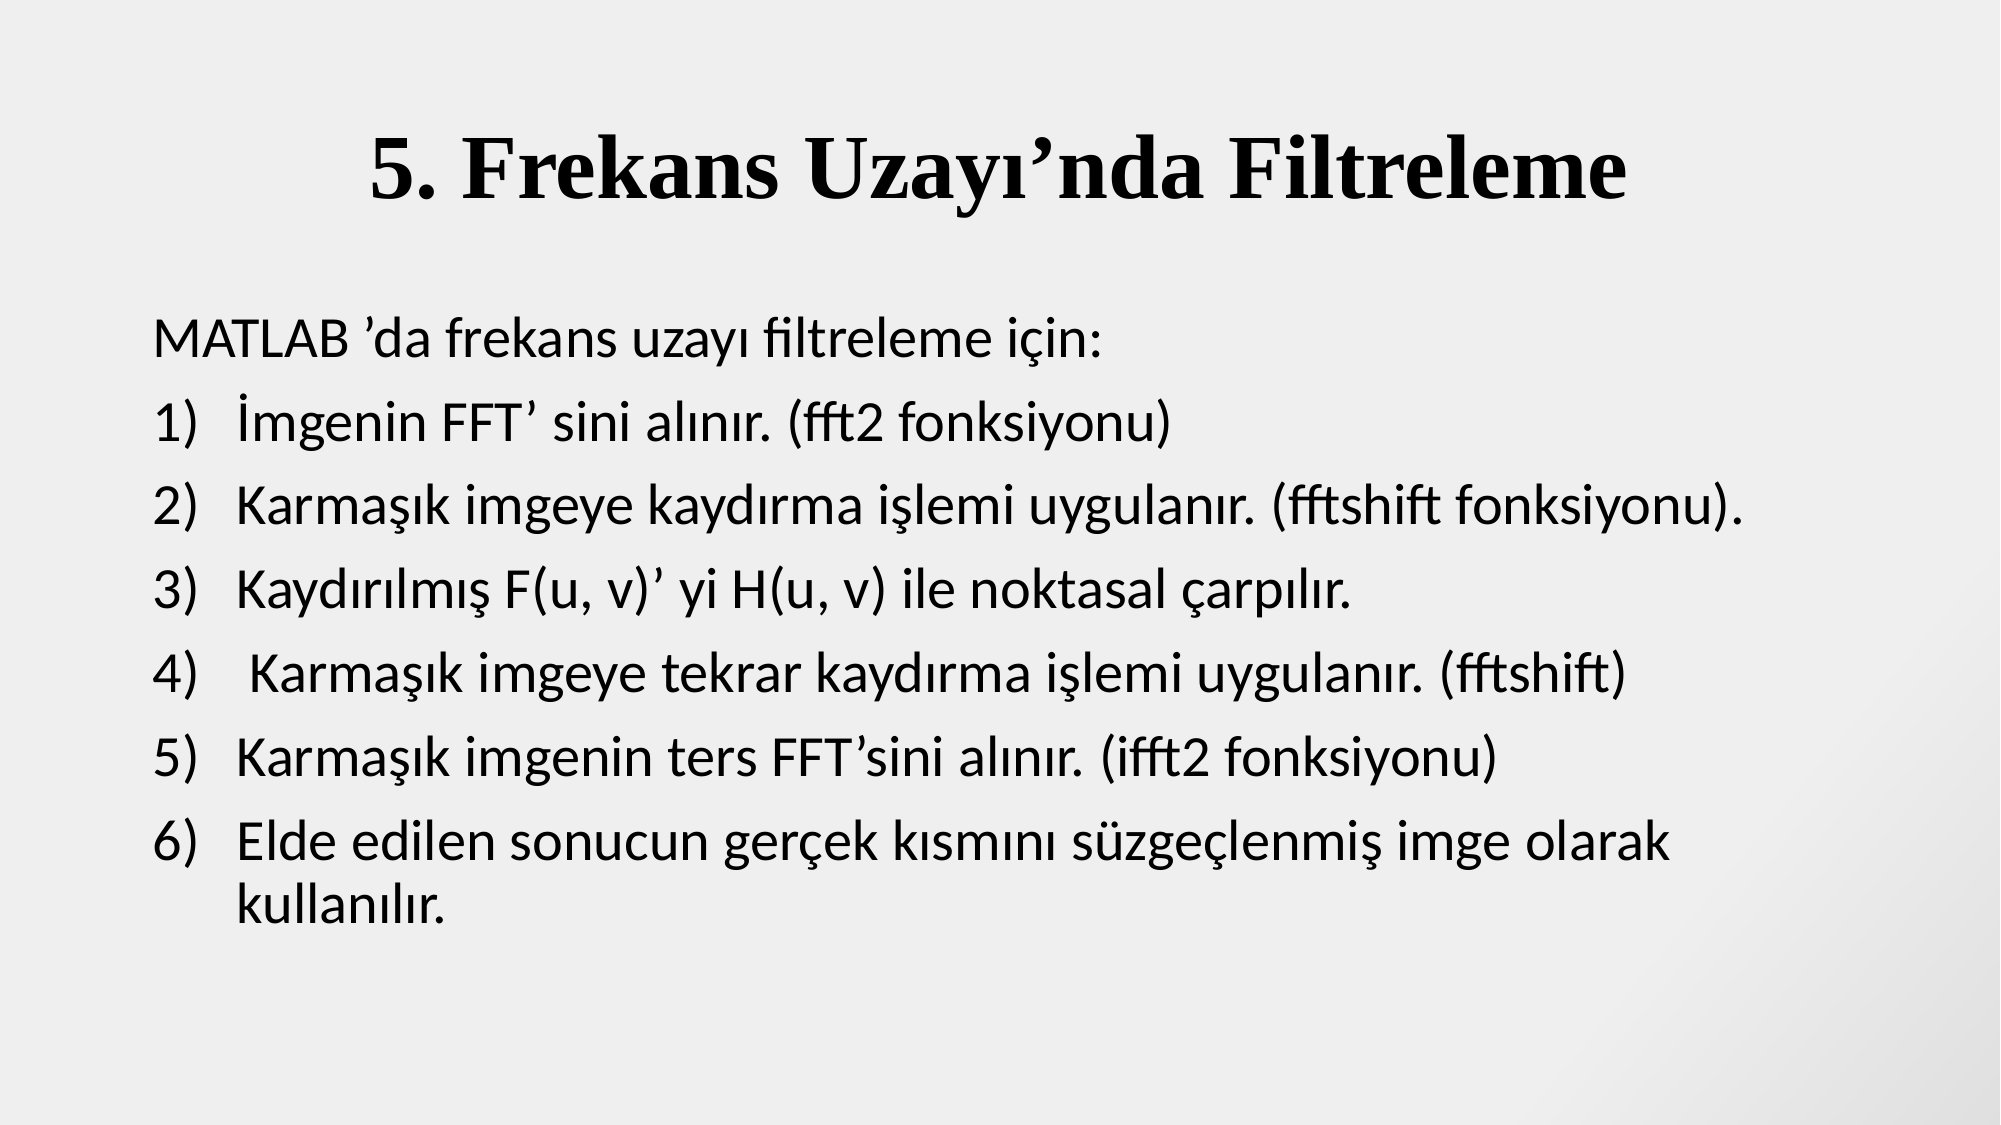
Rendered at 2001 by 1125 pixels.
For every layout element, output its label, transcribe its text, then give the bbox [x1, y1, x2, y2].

list MATLAB ’da frekans uzayı filtreleme için: İmgenin FFT’ sini alınır. (fft2 fonksiyonu) Karmaşık imgeye kaydırma işlemi uygulanır. (fftshift fonksiyonu). Kaydırılmış F(u, v)’ yi H(u, v) ile noktasal çarpılır. Karmaşık imgeye tekrar kaydırma işlemi uygulanır. (fftshift) Karmaşık imgenin ters FFT’sini alınır. (ifft2 fonksiyonu) Elde edilen sonucun gerçek kısmını süzgeçlenmiş imge olarak kullanılır. [137, 299, 1863, 1014]
title 5. Frekans Uzayı’nda Filtreleme [137, 59, 1863, 278]
